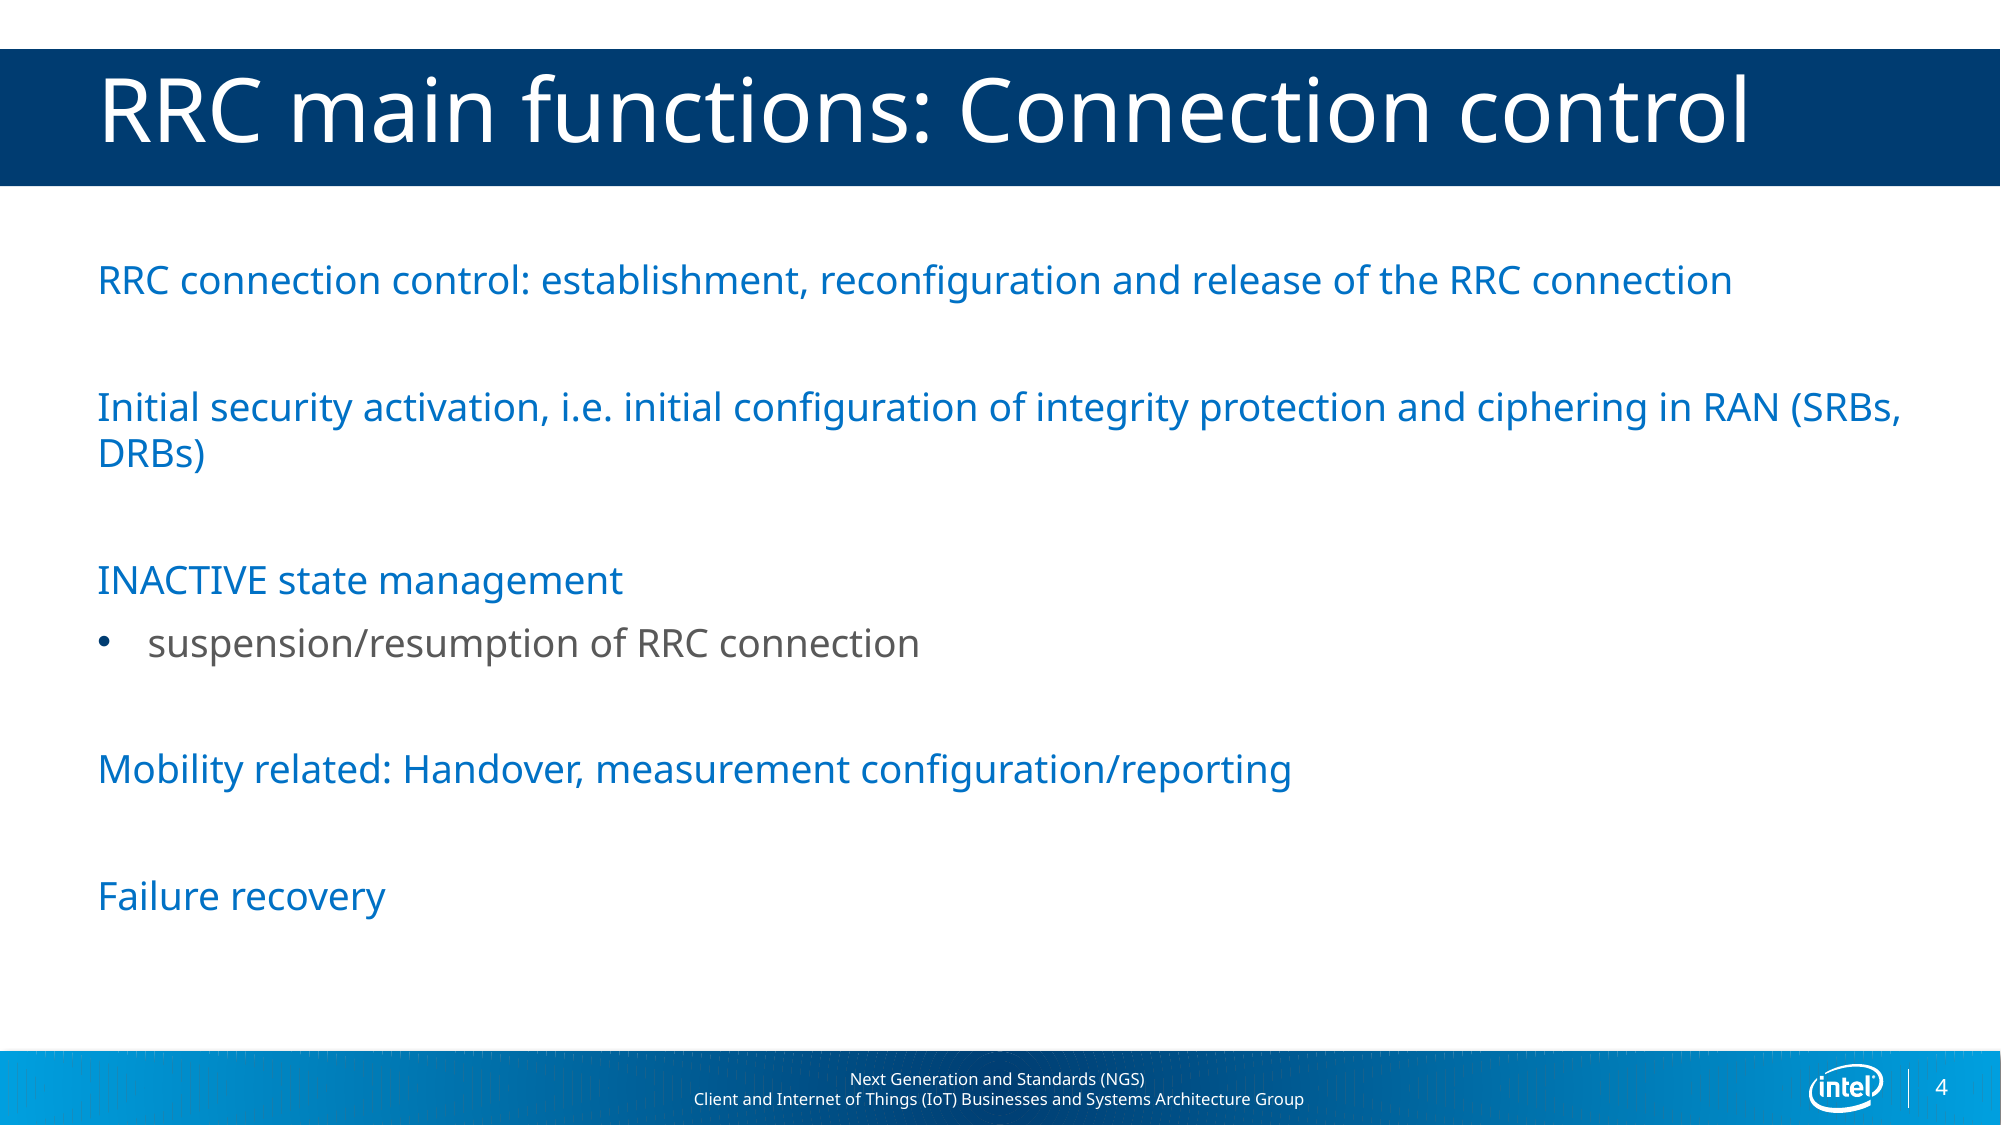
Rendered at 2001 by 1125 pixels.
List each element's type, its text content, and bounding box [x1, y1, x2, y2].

title RRC main functions: Connection control [97, 74, 1923, 161]
list RRC connection control: establishment, reconfiguration and release of the RRC connection Initial security activation, i.e. initial configuration of integrity protection and ciphering in RAN (SRBs, DRBs) INACTIVE state management suspension/resumption of RRC connection Mobility related: Handover, measurement configuration/reporting Failure recovery [97, 255, 1923, 959]
slide_number 4 [1931, 1071, 1968, 1106]
